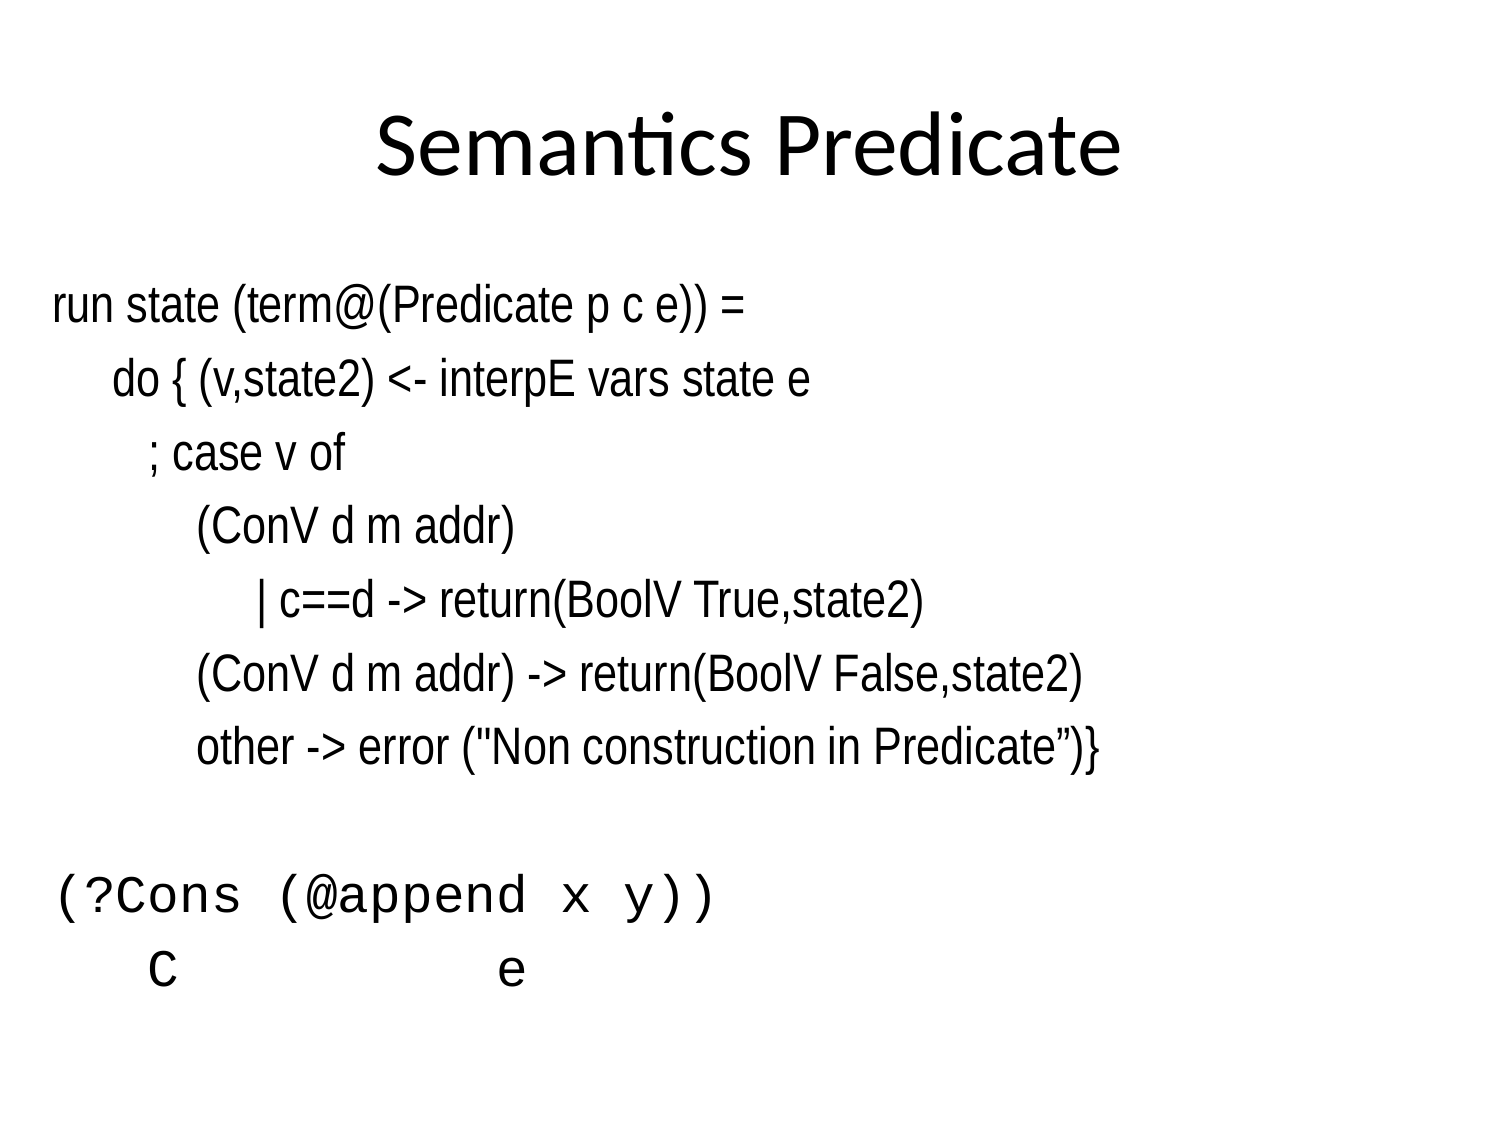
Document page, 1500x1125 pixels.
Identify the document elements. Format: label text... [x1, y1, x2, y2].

title Semantics Predicate [75, 45, 1425, 233]
list run state (term@(Predicate p c e)) = do { (v,state2) <- interpE vars state e ; case v of (ConV d m addr) | c==d -> return(BoolV True,state2) (ConV d m addr) -> return(BoolV False,state2) other -> error ("Non construction in Predicate”)} (?Cons (@append x y)) C e [37, 262, 1425, 1005]
